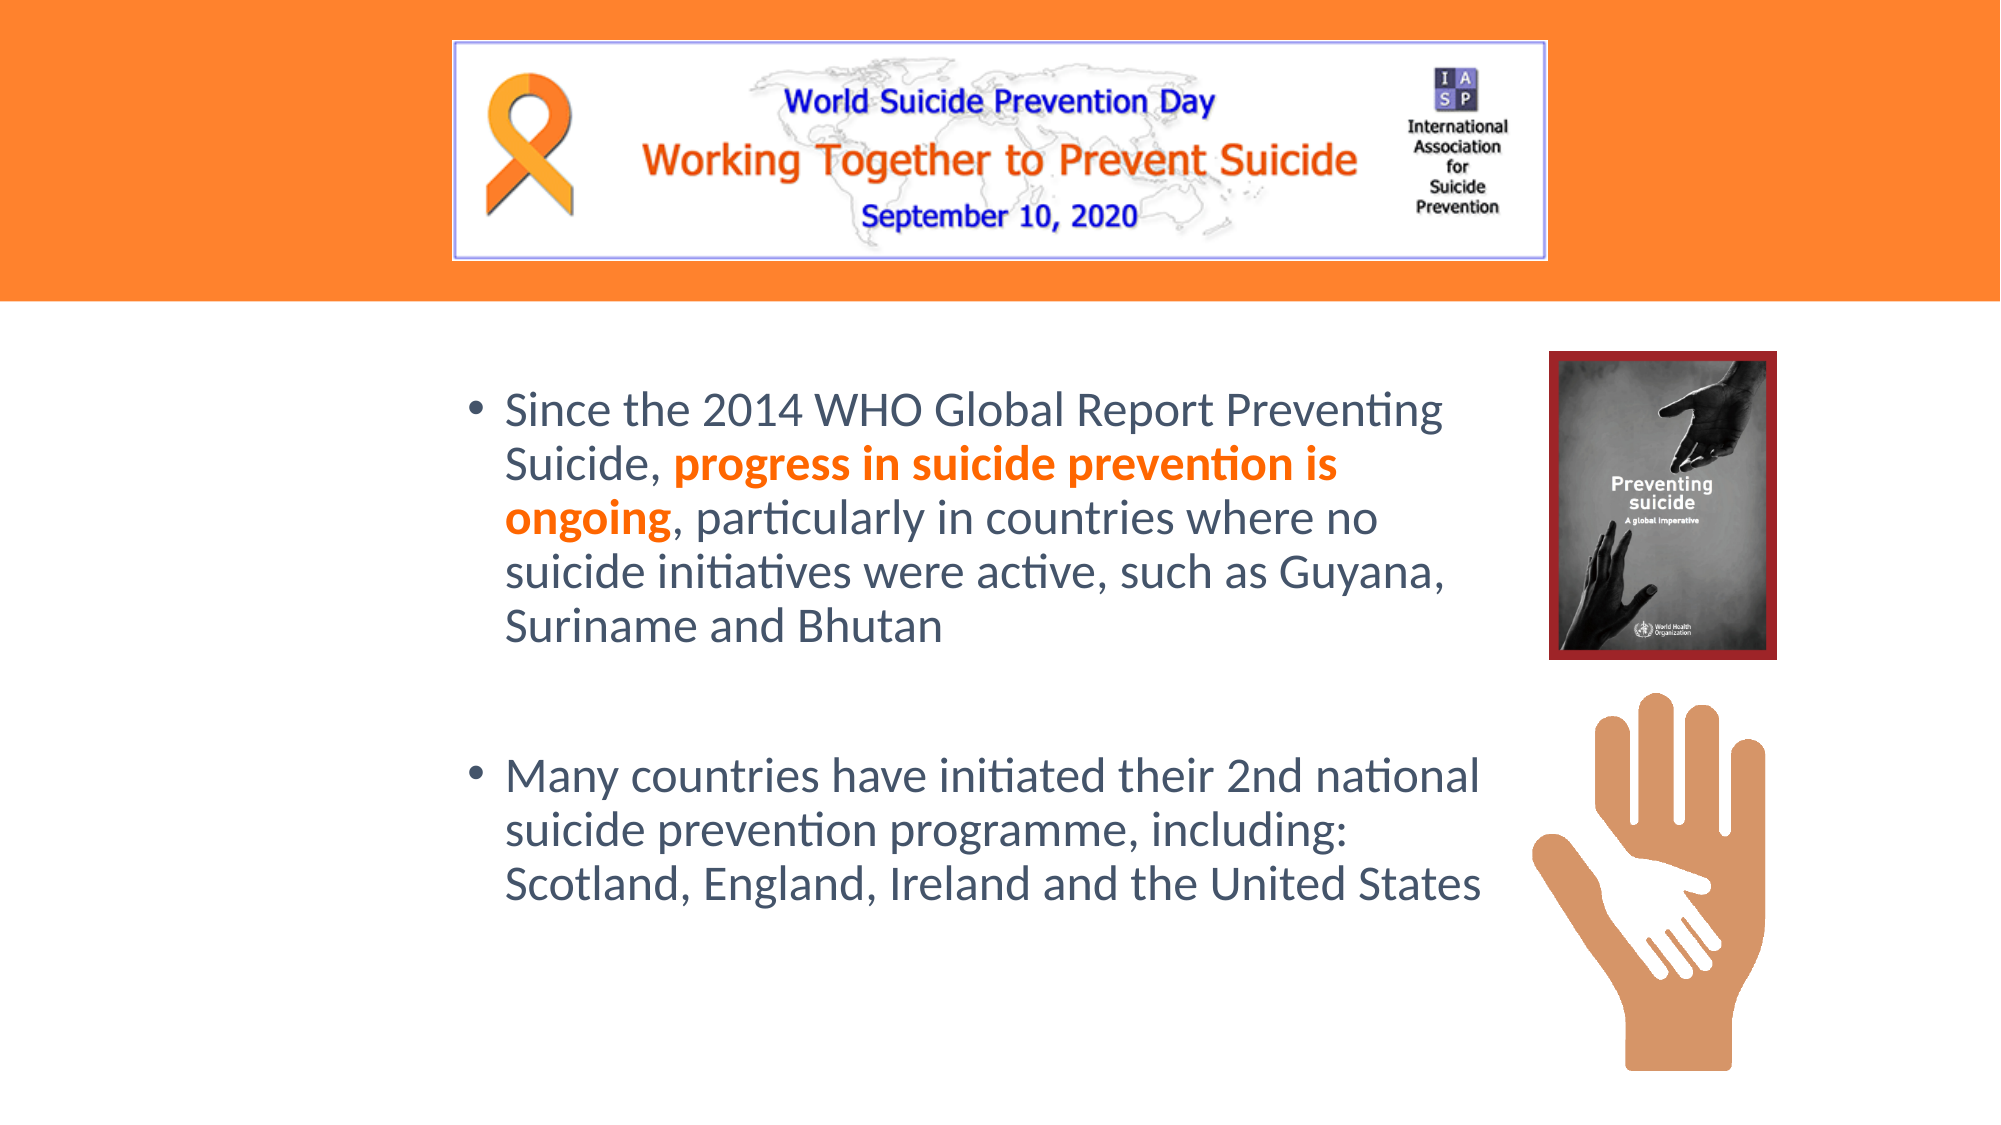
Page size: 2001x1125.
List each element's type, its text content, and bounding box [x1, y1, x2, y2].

list Since the 2014 WHO Global Report Preventing Suicide, progress in suicide prevention is ongoing, particularly in countries where no suicide initiatives were active, such as Guyana, Suriname and Bhutan Many countries have initiated their 2nd national suicide prevention programme, including: Scotland, England, Ireland and the United States [452, 375, 1509, 1028]
text_box [0, 0, 2000, 302]
picture [1549, 351, 1777, 660]
picture [452, 40, 1548, 261]
picture [1459, 693, 1838, 1071]
